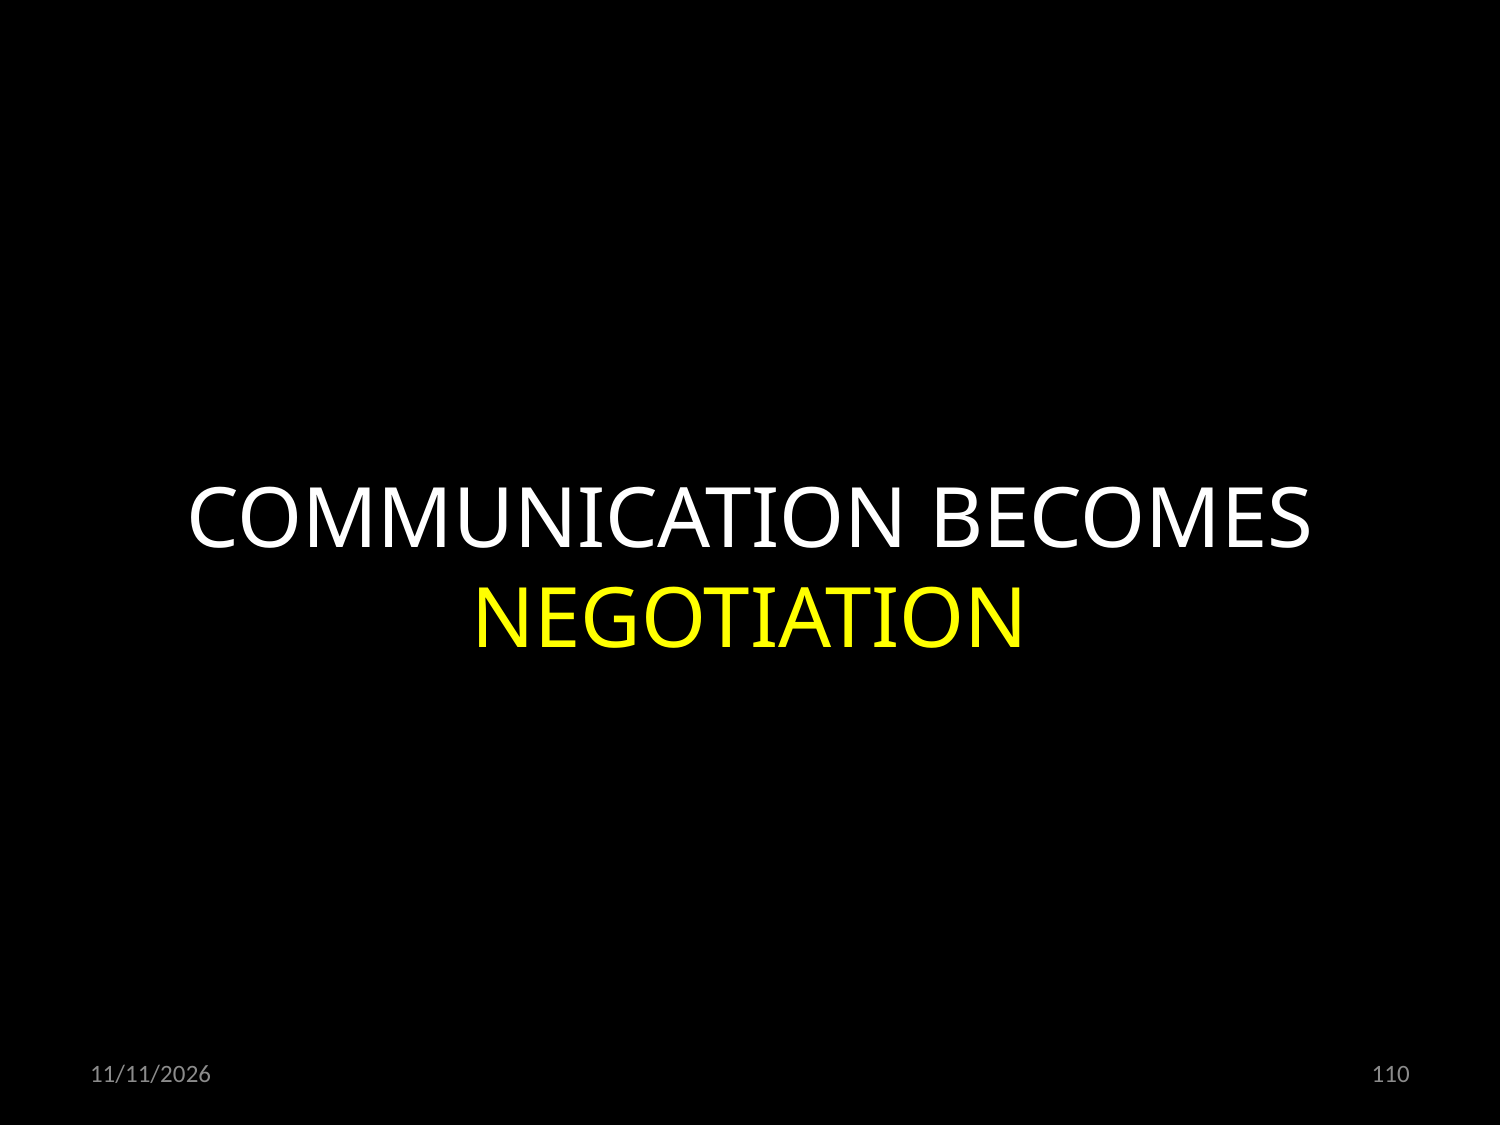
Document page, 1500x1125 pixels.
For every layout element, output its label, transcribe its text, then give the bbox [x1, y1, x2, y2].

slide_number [75, 1042, 425, 1103]
slide_number 110 [1074, 1042, 1425, 1103]
list COMMUNICATION BECOMES NEGOTIATION [0, 457, 1500, 559]
